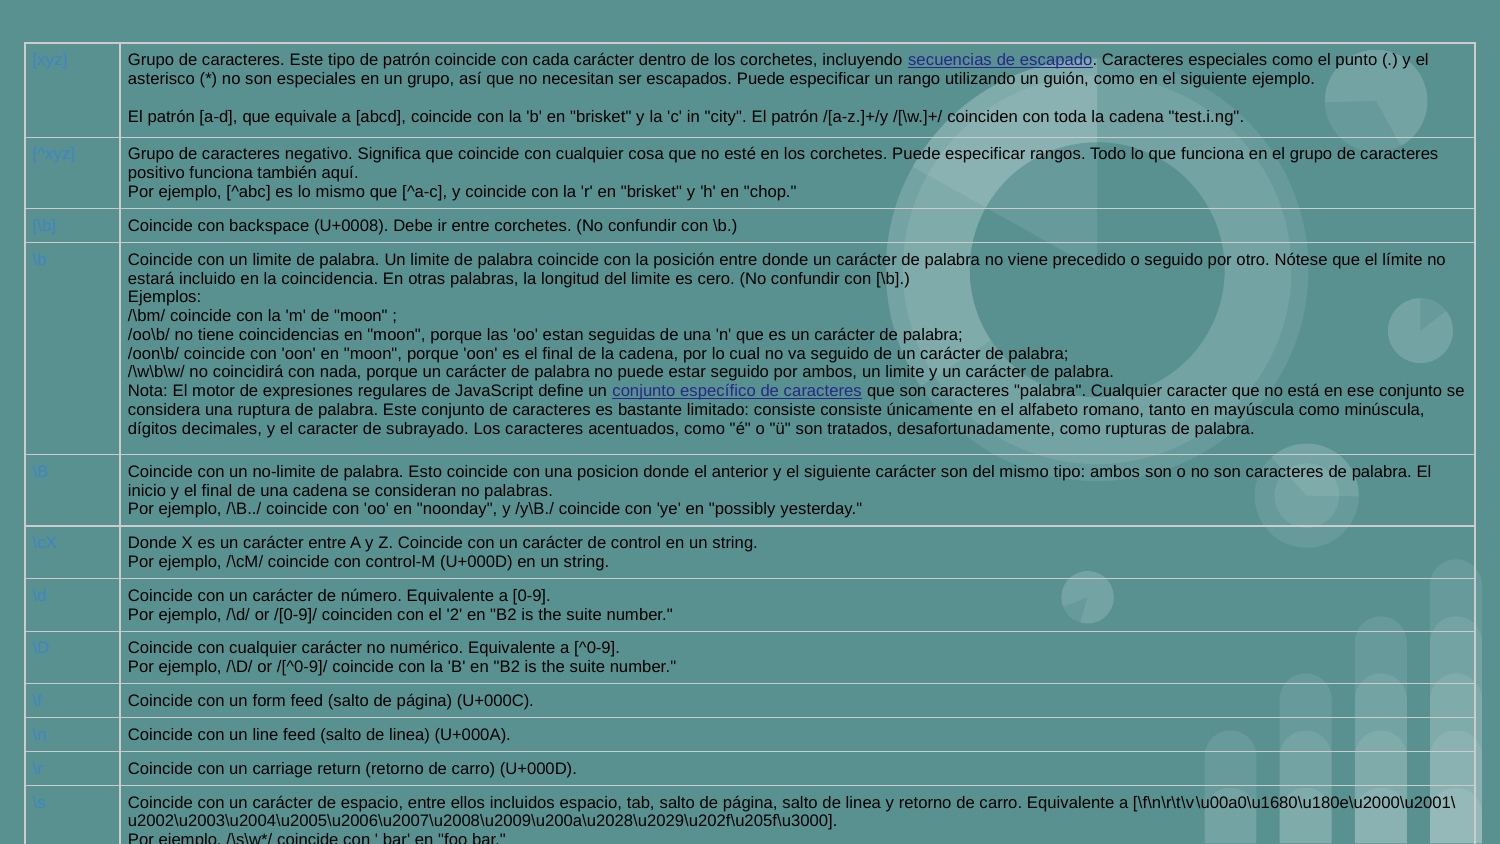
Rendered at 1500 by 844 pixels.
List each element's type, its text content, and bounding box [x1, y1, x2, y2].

table_cell Coincide con un carácter de número. Equivalente a [0-9]. Por ejemplo, /\d/ or /[0-9]/ coinciden con el '2' en "B2 is the suite number." [121, 579, 1474, 631]
table_cell Coincide con cualquier carácter no numérico. Equivalente a [^0-9]. Por ejemplo, /\D/ or /[^0-9]/ coincide con la 'B' en "B2 is the suite number." [121, 632, 1474, 683]
table_cell \n [26, 718, 119, 751]
table_cell Grupo de caracteres negativo. Significa que coincide con cualquier cosa que no esté en los corchetes. Puede especificar rangos. Todo lo que funciona en el grupo de caracteres positivo funciona también aquí. Por ejemplo, [^abc] es lo mismo que [^a-c], y coincide con la 'r' en "brisket" y 'h' en "chop." [121, 138, 1474, 208]
table_cell \s [26, 786, 119, 844]
table_cell Coincide con backspace (U+0008). Debe ir entre corchetes. (No confundir con \b.) [121, 209, 1474, 242]
table_cell \b [26, 243, 119, 454]
table_header [xyz] [26, 44, 119, 137]
table_cell Donde X es un carácter entre A y Z. Coincide con un carácter de control en un string. Por ejemplo, /\cM/ coincide con control-M (U+000D) en un string. [121, 527, 1474, 578]
table_header Grupo de caracteres. Este tipo de patrón coincide con cada carácter dentro de los corchetes, incluyendo secuencias de escapado. Caracteres especiales como el punto (.) y el asterisco (*) no son especiales en un grupo, así que no necesitan ser escapados. Puede especificar un rango utilizando un guión, como en el siguiente ejemplo. El patrón [a-d], que equivale a [abcd], coincide con la 'b' en "brisket" y la 'c' in "city". El patrón /[a-z.]+/y /[\w.]+/ coinciden con toda la cadena "test.i.ng". [121, 44, 1474, 137]
table_cell Coincide con un form feed (salto de página) (U+000C). [121, 684, 1474, 717]
table_cell \cX [26, 527, 119, 578]
table_cell \B [26, 455, 119, 525]
table_cell [\b] [26, 209, 119, 242]
table_cell Coincide con un limite de palabra. Un limite de palabra coincide con la posición entre donde un carácter de palabra no viene precedido o seguido por otro. Nótese que el límite no estará incluido en la coincidencia. En otras palabras, la longitud del limite es cero. (No confundir con [\b].) Ejemplos: /\bm/ coincide con la 'm' de "moon" ; /oo\b/ no tiene coincidencias en "moon", porque las 'oo' estan seguidas de una 'n' que es un carácter de palabra; /oon\b/ coincide con 'oon' en "moon", porque 'oon' es el final de la cadena, por lo cual no va seguido de un carácter de palabra; /\w\b\w/ no coincidirá con nada, porque un carácter de palabra no puede estar seguido por ambos, un limite y un carácter de palabra. Nota: El motor de expresiones regulares de JavaScript define un conjunto específico de caracteres que son caracteres "palabra". Cualquier caracter que no está en ese conjunto se considera una ruptura de palabra. Este conjunto de caracteres es bastante limitado: consiste consiste únicamente en el alfabeto romano, tanto en mayúscula como minúscula, dígitos decimales, y el caracter de subrayado. Los caracteres acentuados, como "é" o "ü" son tratados, desafortunadamente, como rupturas de palabra. [121, 243, 1474, 454]
table_cell \f [26, 684, 119, 717]
table_cell Coincide con un no-limite de palabra. Esto coincide con una posicion donde el anterior y el siguiente carácter son del mismo tipo: ambos son o no son caracteres de palabra. El inicio y el final de una cadena se consideran no palabras. Por ejemplo, /\B../ coincide con 'oo' en "noonday", y /y\B./ coincide con 'ye' en "possibly yesterday." [121, 455, 1474, 525]
table_cell \D [26, 632, 119, 683]
table_cell Coincide con un carácter de espacio, entre ellos incluidos espacio, tab, salto de página, salto de linea y retorno de carro. Equivalente a [\f\n\r\t\v​\u00a0\u1680​\u180e\u2000​\u2001\u2002​\u2003\u2004​\u2005\u2006​\u2007\u2008​\u2009\u200a​\u2028\u2029​​\u202f\u205f​\u3000]. Por ejemplo, /\s\w*/ coincide con ' bar' en "foo bar." [121, 786, 1474, 844]
table_cell Coincide con un line feed (salto de linea) (U+000A). [121, 718, 1474, 751]
table_cell \r [26, 752, 119, 785]
table_cell Coincide con un carriage return (retorno de carro) (U+000D). [121, 752, 1474, 785]
table_cell [^xyz] [26, 138, 119, 208]
table_cell \d [26, 579, 119, 631]
